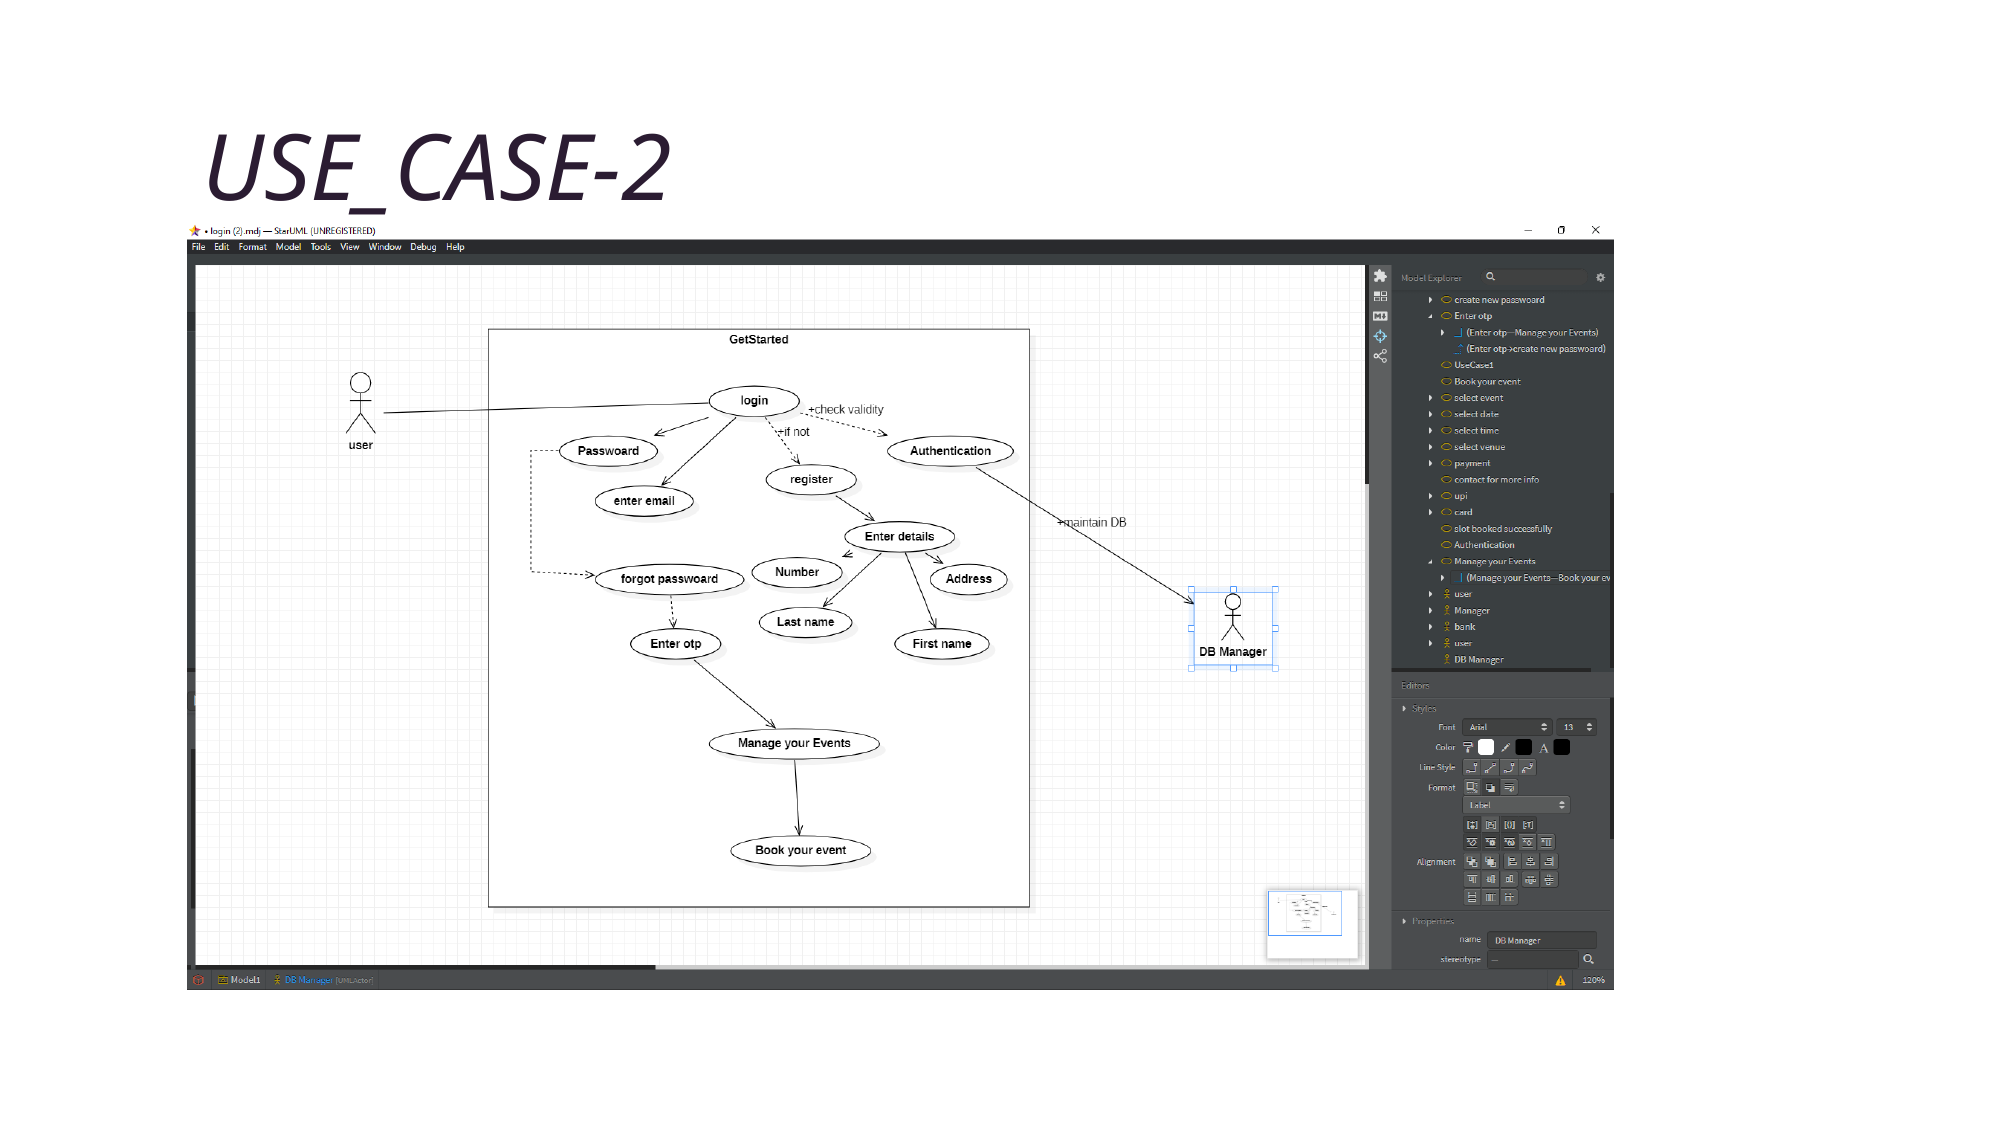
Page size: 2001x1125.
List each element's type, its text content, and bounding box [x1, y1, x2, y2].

title USE_CASE-2 [187, 87, 1813, 255]
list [187, 222, 1614, 990]
